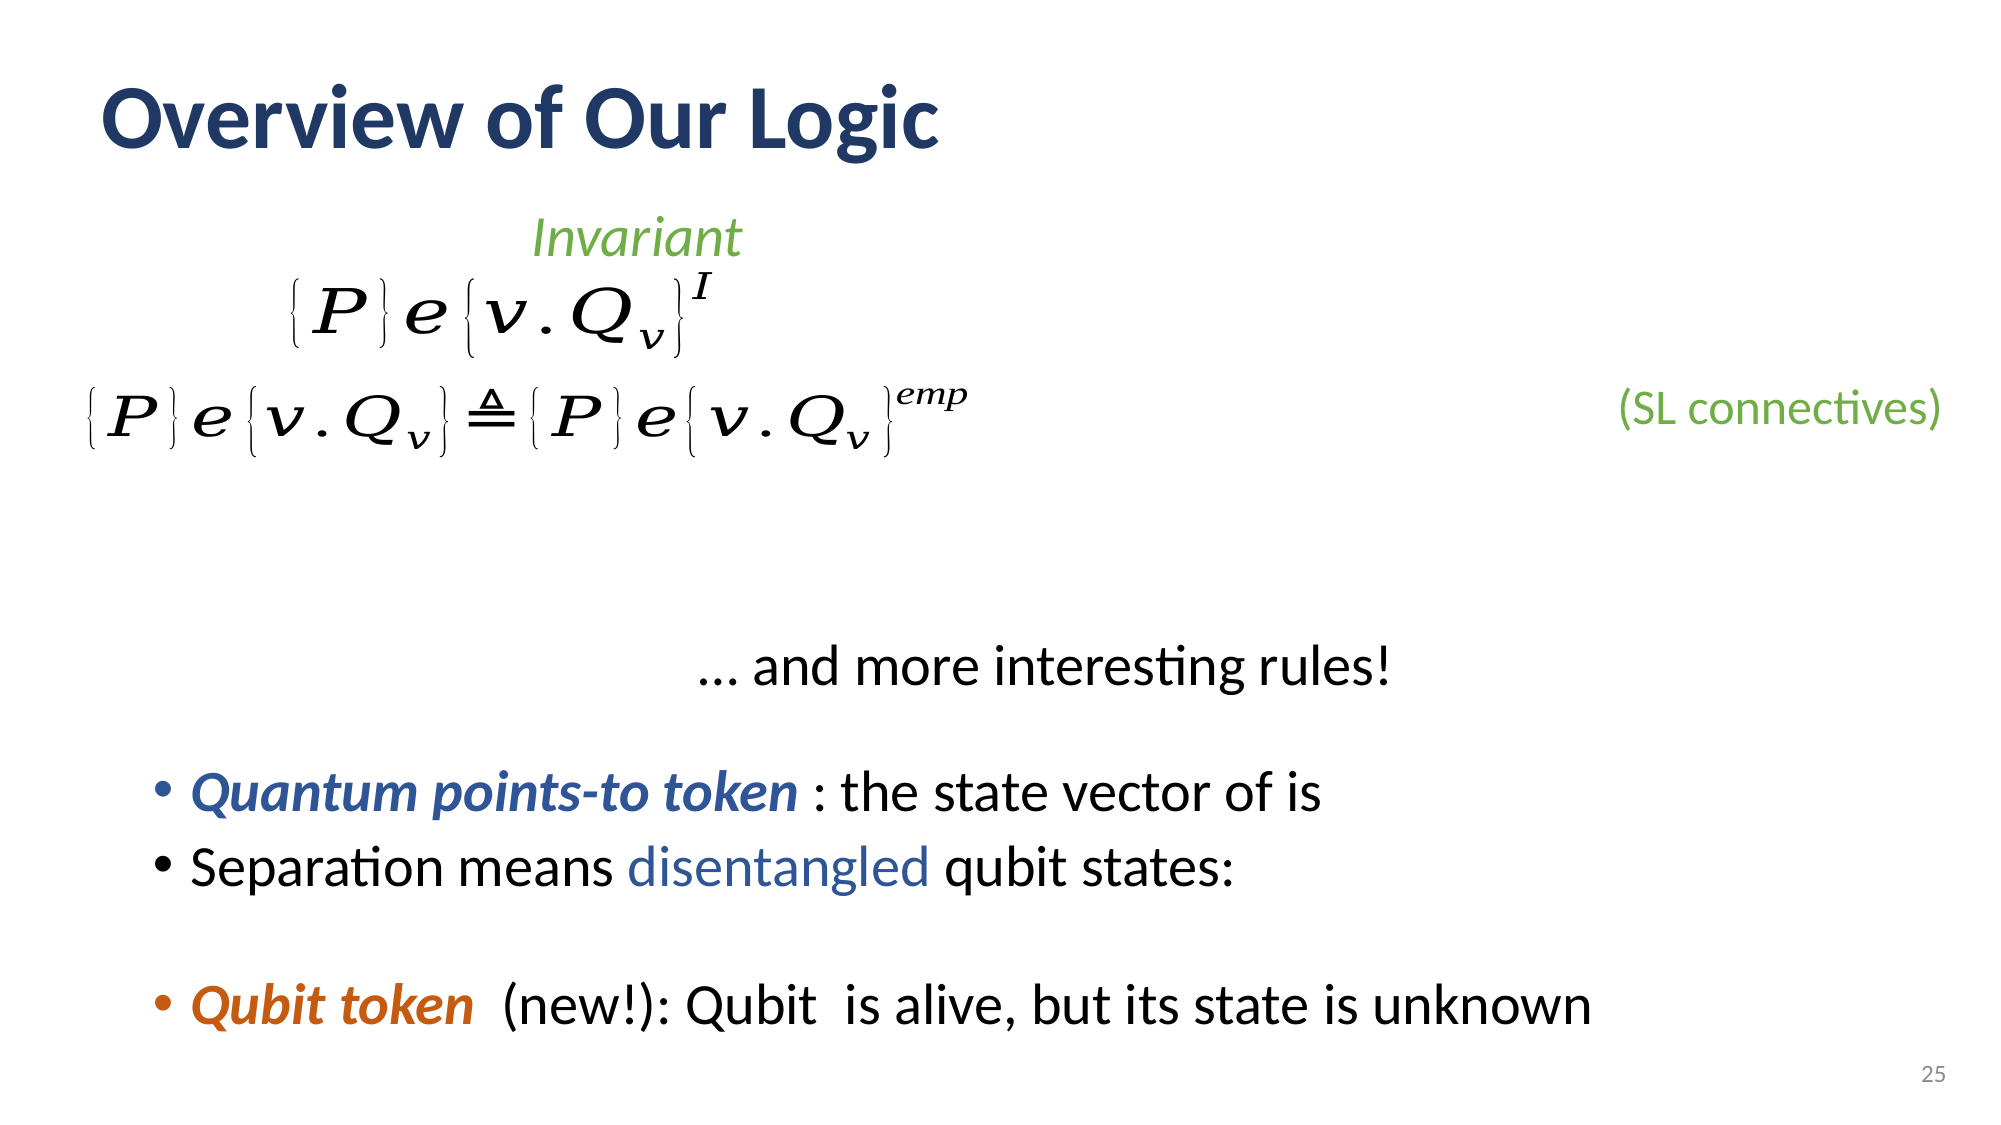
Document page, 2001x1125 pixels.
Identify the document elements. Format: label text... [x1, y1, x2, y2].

text_box Invariant [516, 190, 759, 264]
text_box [86, 264, 970, 460]
title Overview of Our Logic [86, 43, 1914, 194]
slide_number 25 [1844, 1042, 1962, 1103]
text_box (SL connectives) [1602, 367, 1958, 442]
